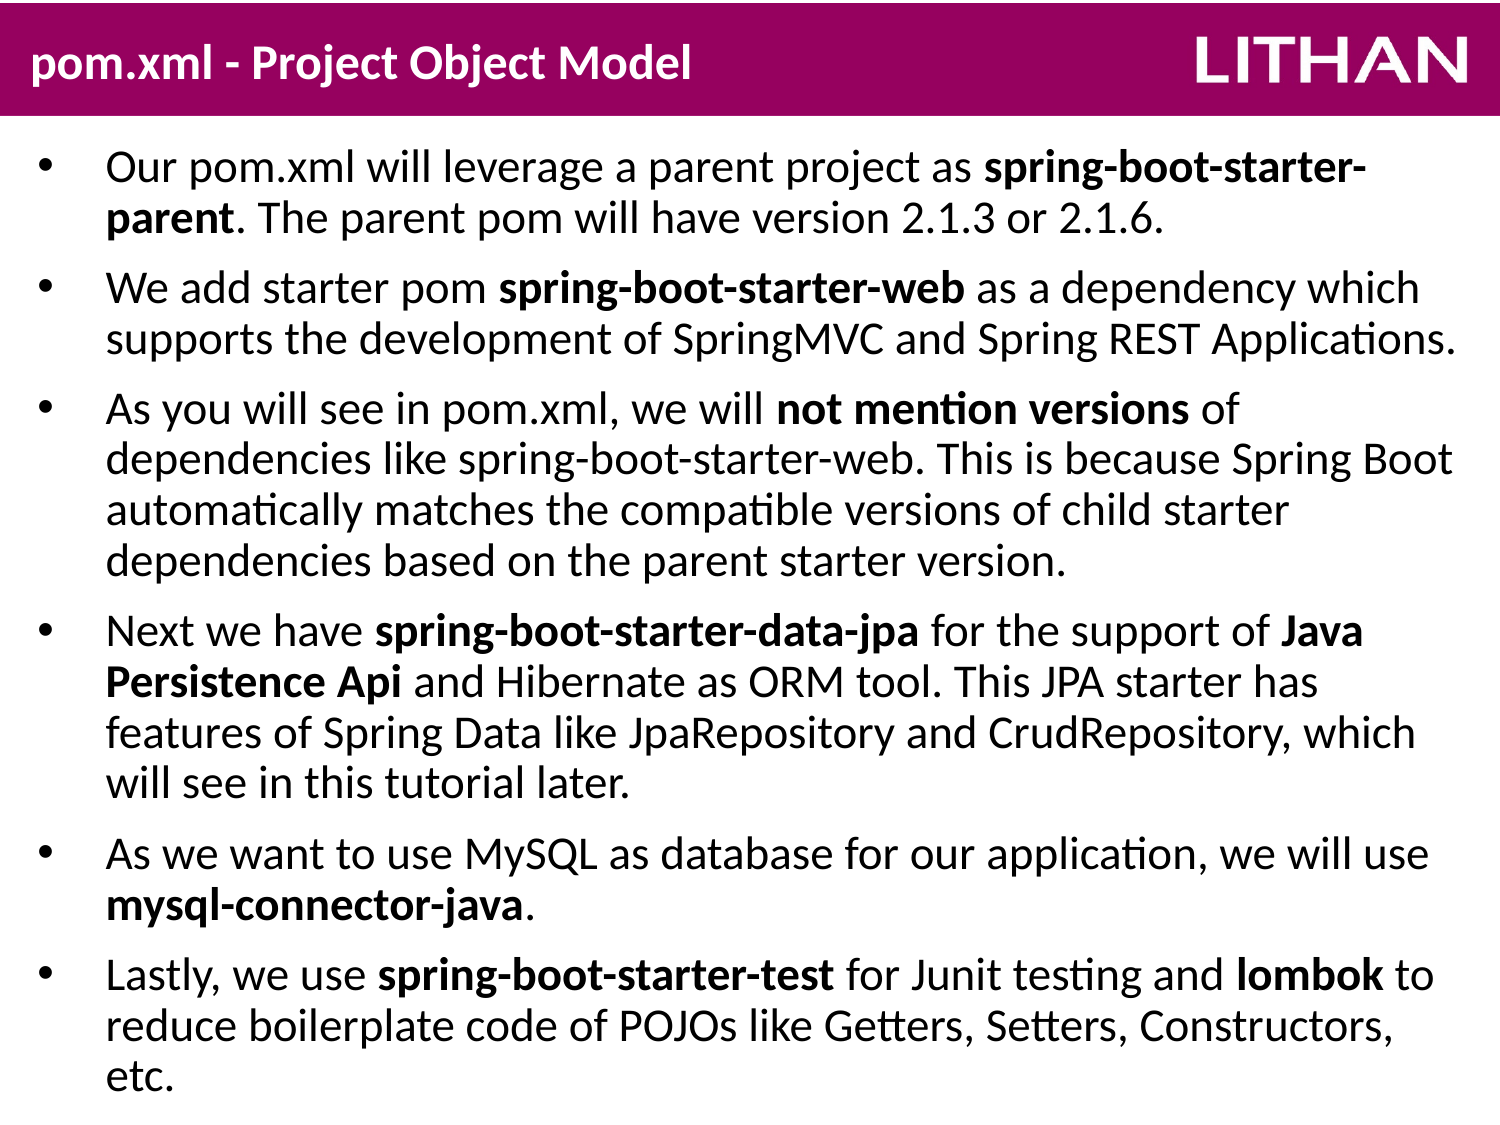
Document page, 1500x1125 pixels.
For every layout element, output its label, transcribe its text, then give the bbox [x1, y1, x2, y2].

title pom.xml - Project Object Model [15, 17, 1044, 110]
list Our pom.xml will leverage a parent project as spring-boot-starter-parent. The parent pom will have version 2.1.3 or 2.1.6. We add starter pom spring-boot-starter-web as a dependency which supports the development of SpringMVC and Spring REST Applications. As you will see in pom.xml, we will not mention versions of dependencies like spring-boot-starter-web. This is because Spring Boot automatically matches the compatible versions of child starter dependencies based on the parent starter version. Next we have spring-boot-starter-data-jpa for the support of Java Persistence Api and Hibernate as ORM tool. This JPA starter has features of Spring Data like JpaRepository and CrudRepository, which will see in this tutorial later. As we want to use MySQL as database for our application, we will use mysql-connector-java. Lastly, we use spring-boot-starter-test for Junit testing and lombok to reduce boilerplate code of POJOs like Getters, Setters, Constructors, etc. [22, 134, 1479, 1113]
picture [0, 3, 1500, 116]
